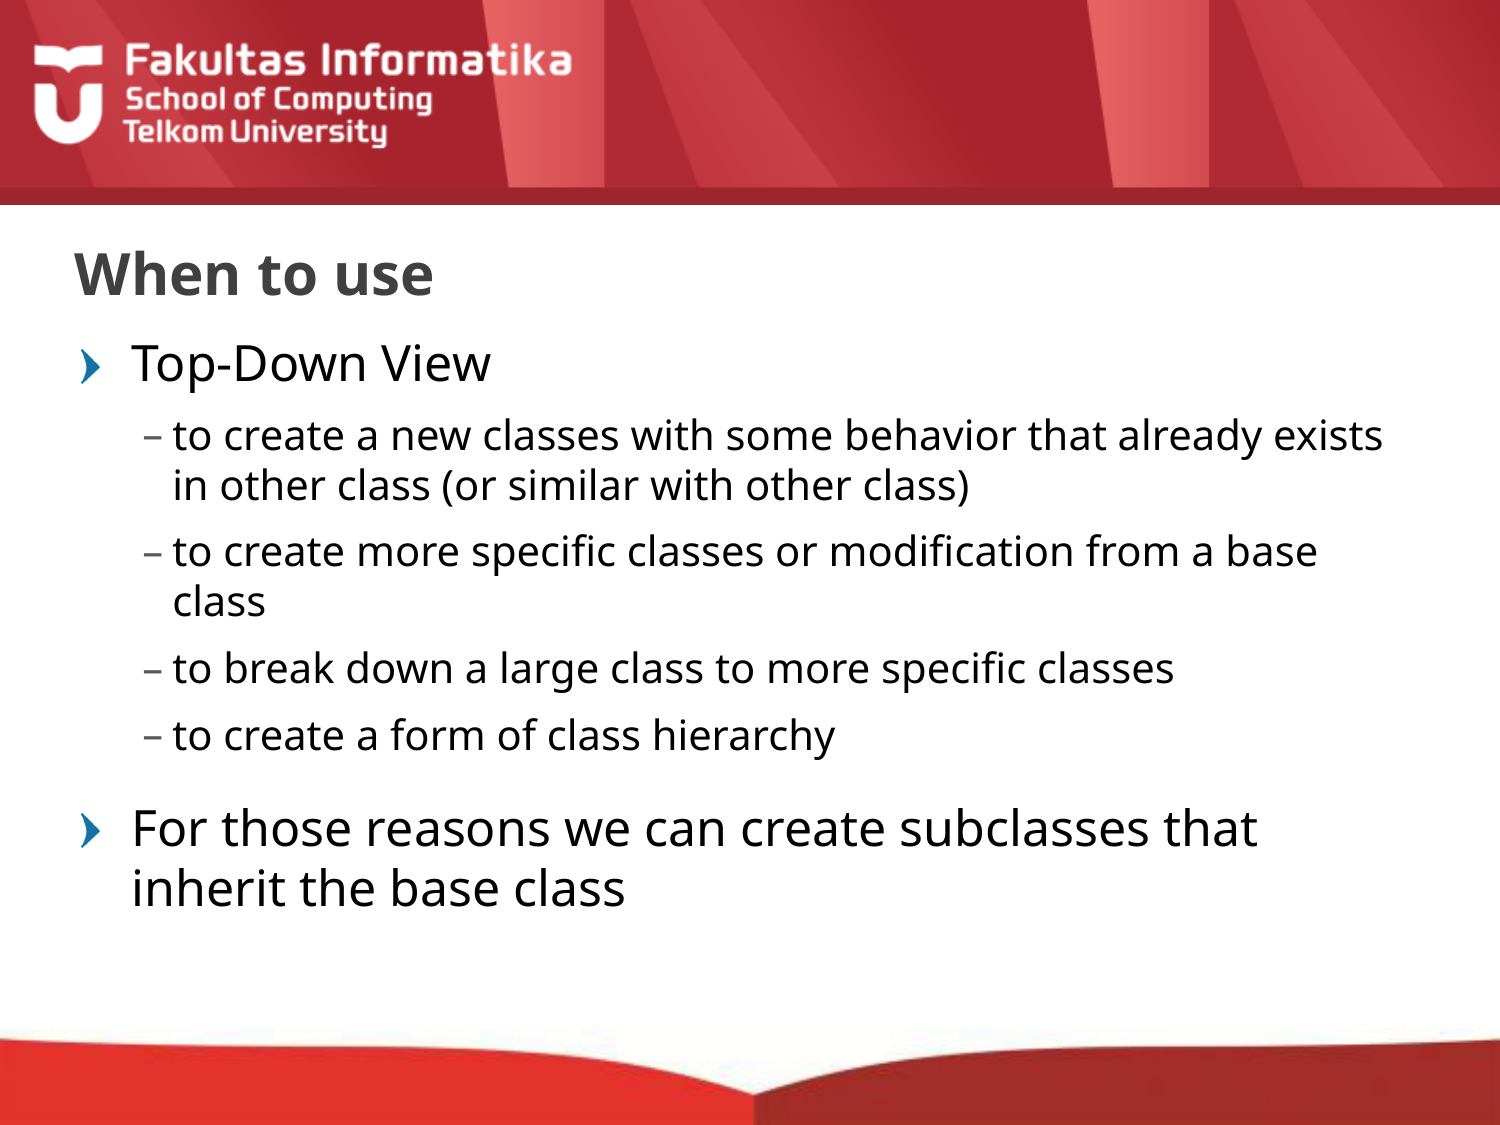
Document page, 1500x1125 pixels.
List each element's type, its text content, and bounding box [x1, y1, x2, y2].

title When to use [59, 219, 1426, 324]
list Top-Down View to create a new classes with some behavior that already exists in other class (or similar with other class) to create more specific classes or modification from a base class to break down a large class to more specific classes to create a form of class hierarchy For those reasons we can create subclasses that inherit the base class [59, 324, 1426, 990]
picture [74, 338, 104, 386]
picture [74, 802, 104, 850]
picture [0, 1024, 1500, 1125]
picture [0, 0, 1500, 205]
